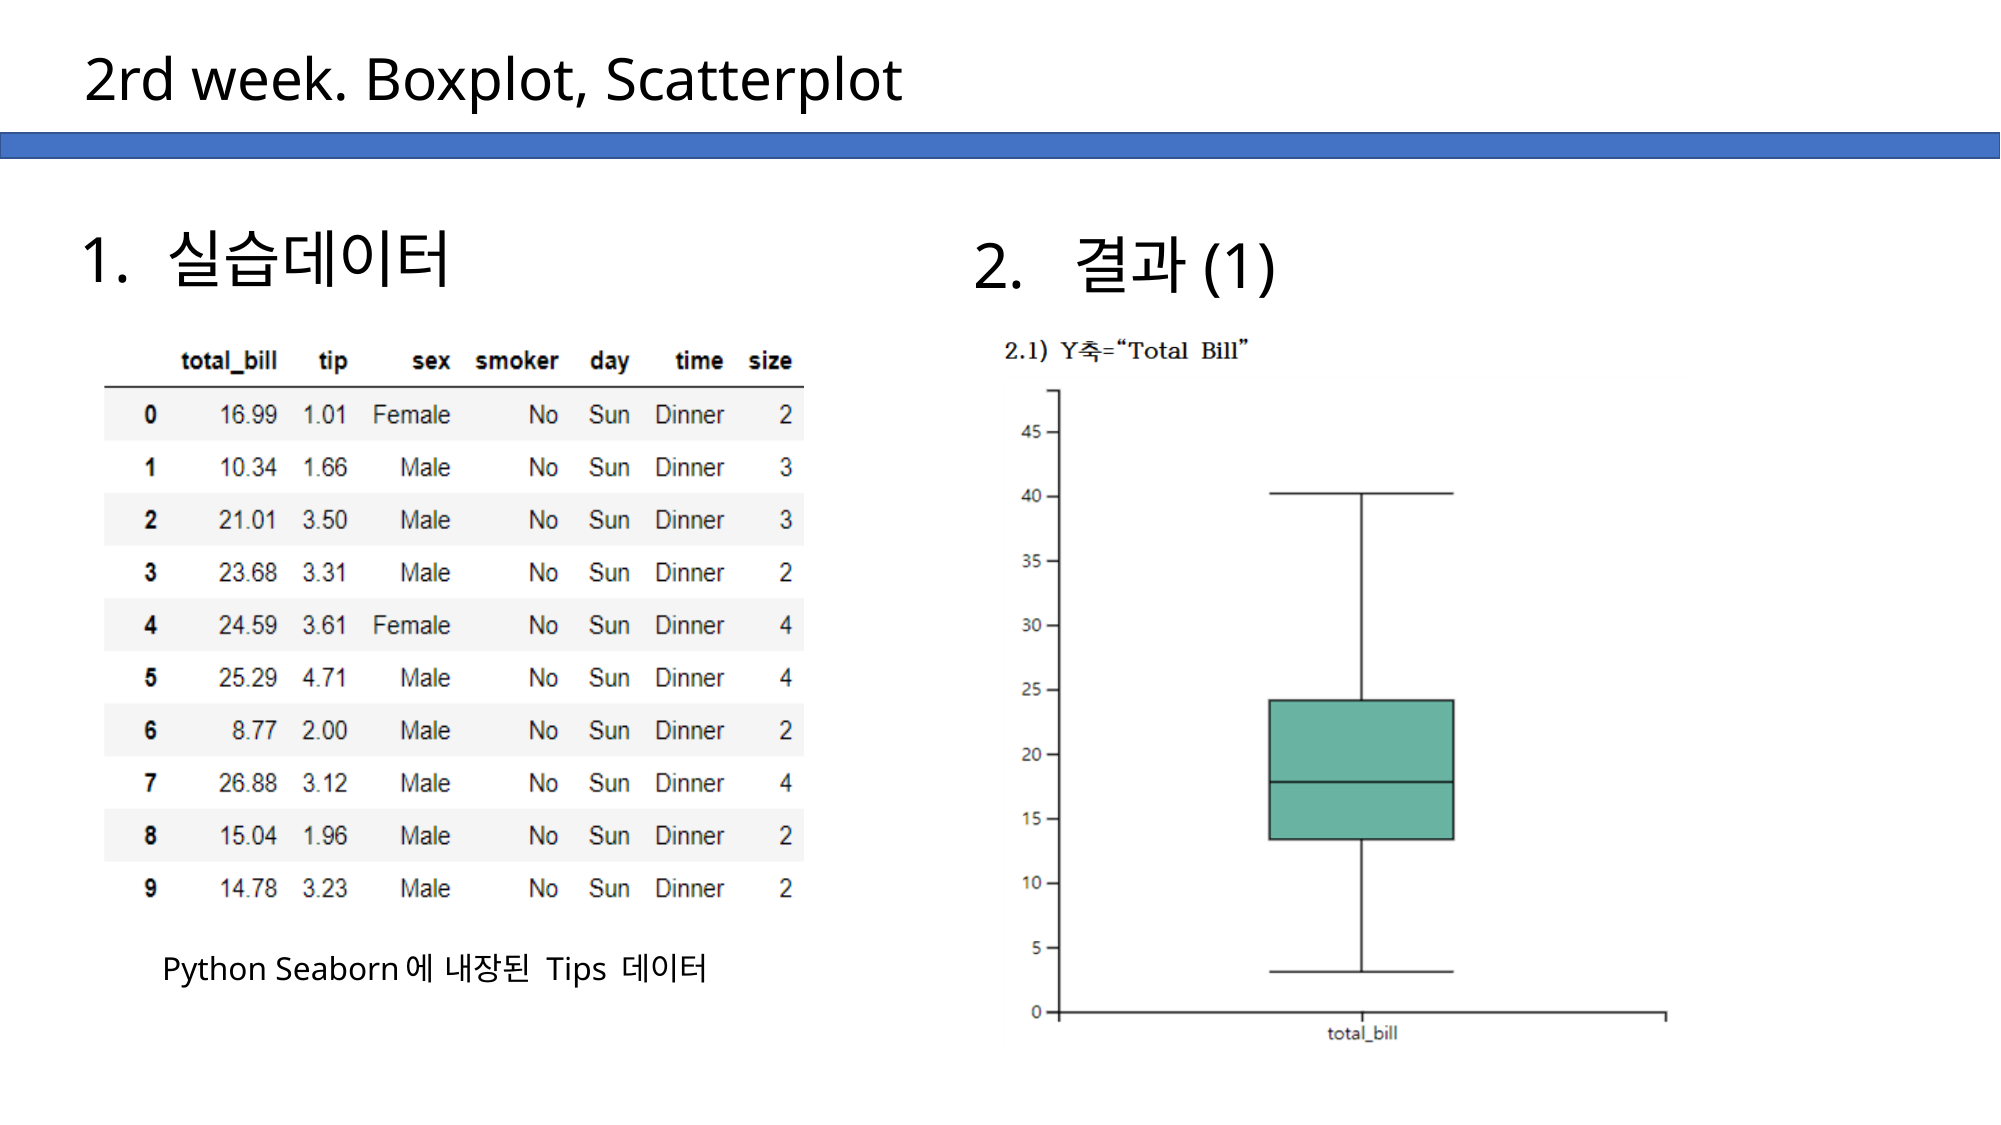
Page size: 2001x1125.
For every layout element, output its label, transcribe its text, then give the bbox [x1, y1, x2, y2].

text_box 2. 결과(1) [844, 152, 1428, 334]
text_box 2rd week. Boxplot, Scatterplot [0, 75, 988, 122]
text_box [0, 132, 2000, 159]
text_box Python Seaborn에 내장된 Tips 데이터 [147, 945, 804, 1013]
text_box 실습데이터 [64, 145, 648, 328]
picture [89, 327, 804, 911]
text_box [0, 0, 2000, 75]
picture [1001, 333, 1689, 1050]
